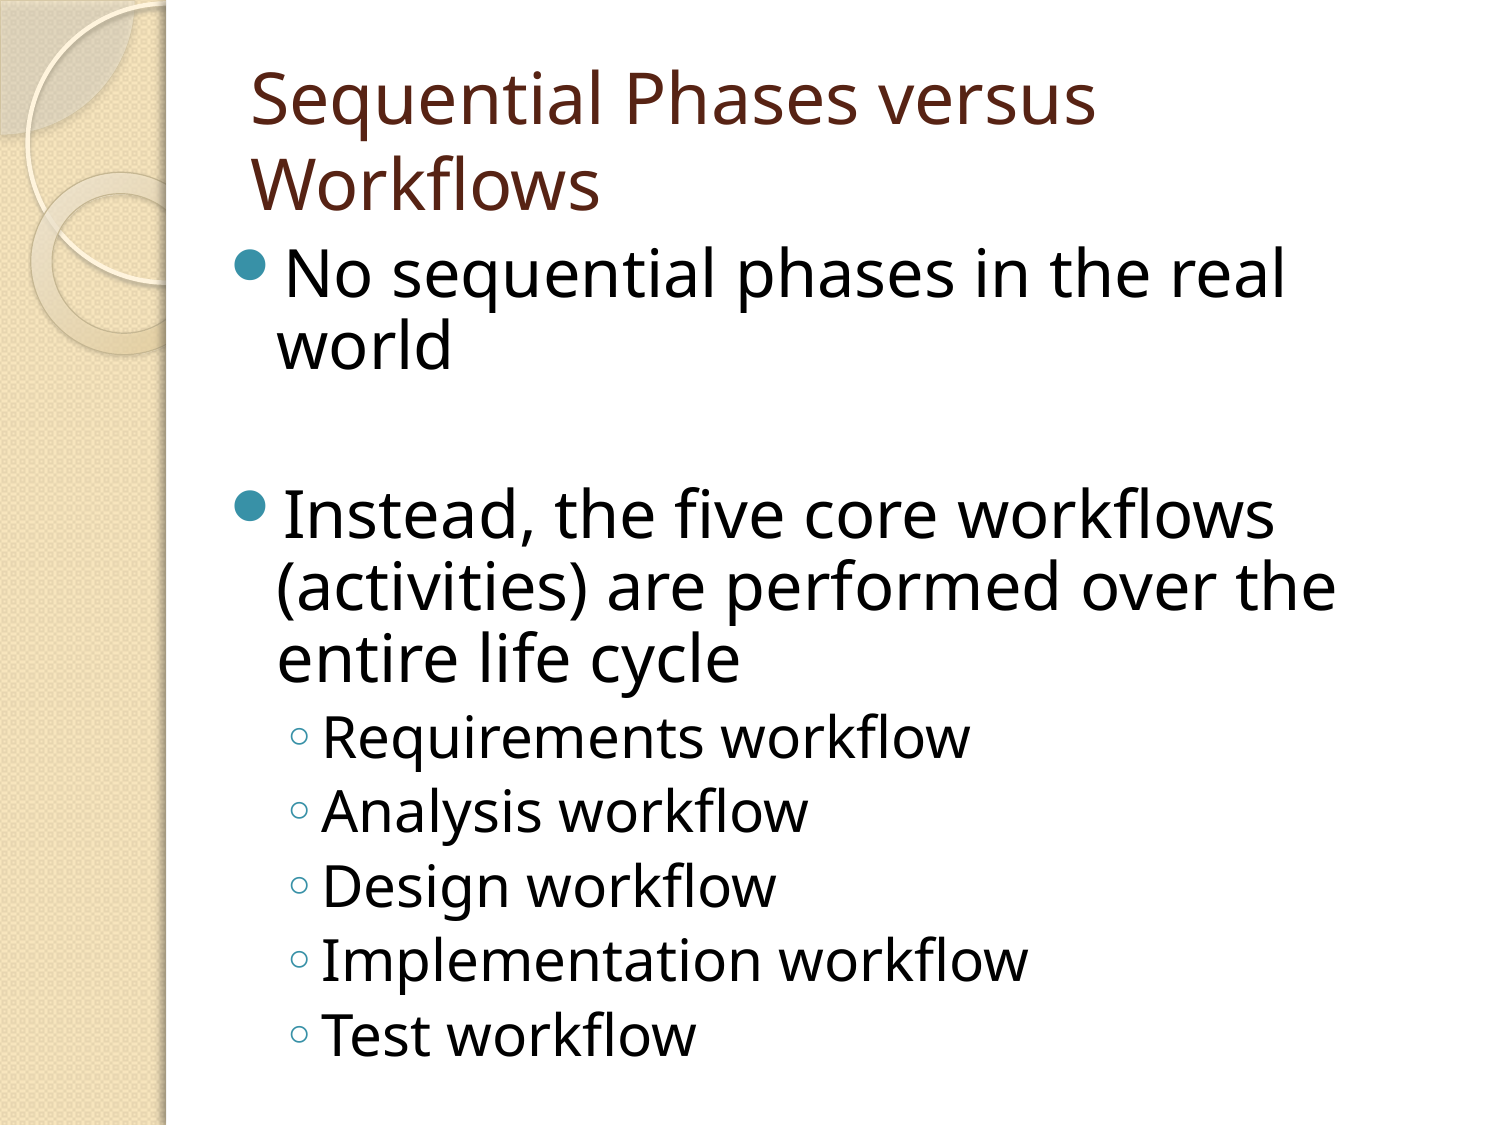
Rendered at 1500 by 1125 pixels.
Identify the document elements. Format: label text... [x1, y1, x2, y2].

title Sequential Phases versus Workflows [235, 45, 1466, 233]
list No sequential phases in the real world Instead, the five core workflows (activities) are performed over the entire life cycle Requirements workflow Analysis workflow Design workflow Implementation workflow Test workflow [201, 232, 1450, 963]
